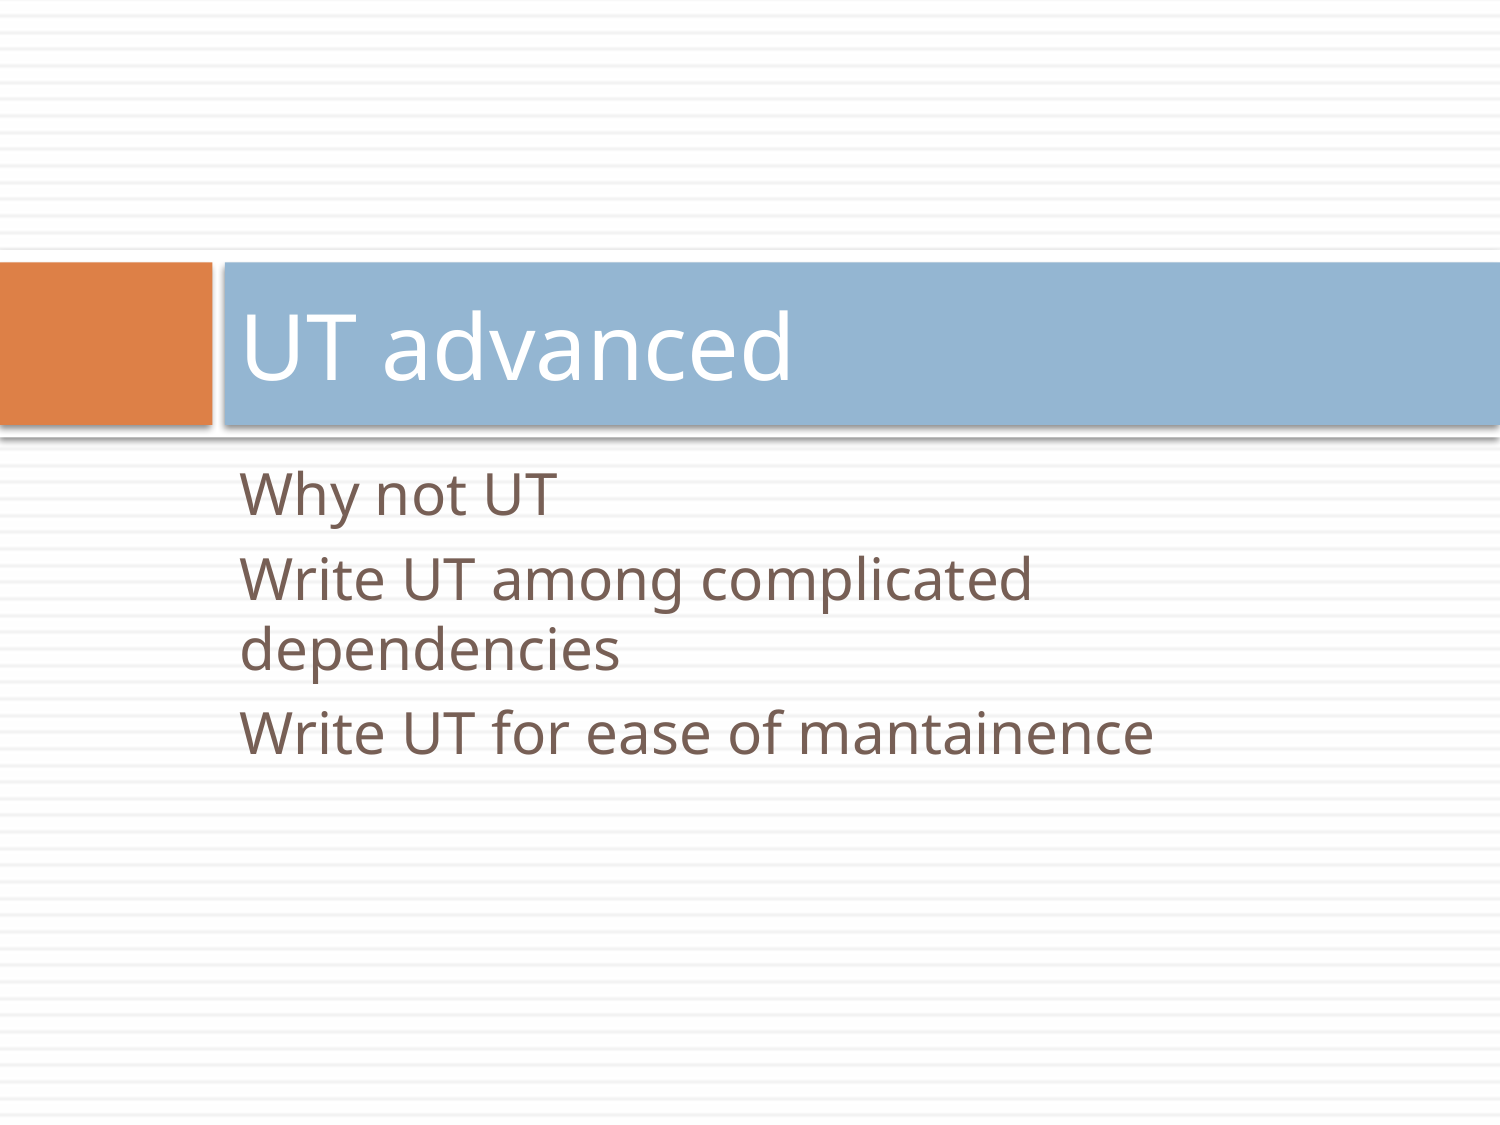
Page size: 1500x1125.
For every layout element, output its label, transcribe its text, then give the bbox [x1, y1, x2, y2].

title UT advanced [225, 262, 1475, 425]
list Why not UT Write UT among complicated dependencies Write UT for ease of mantainence [225, 450, 1394, 725]
